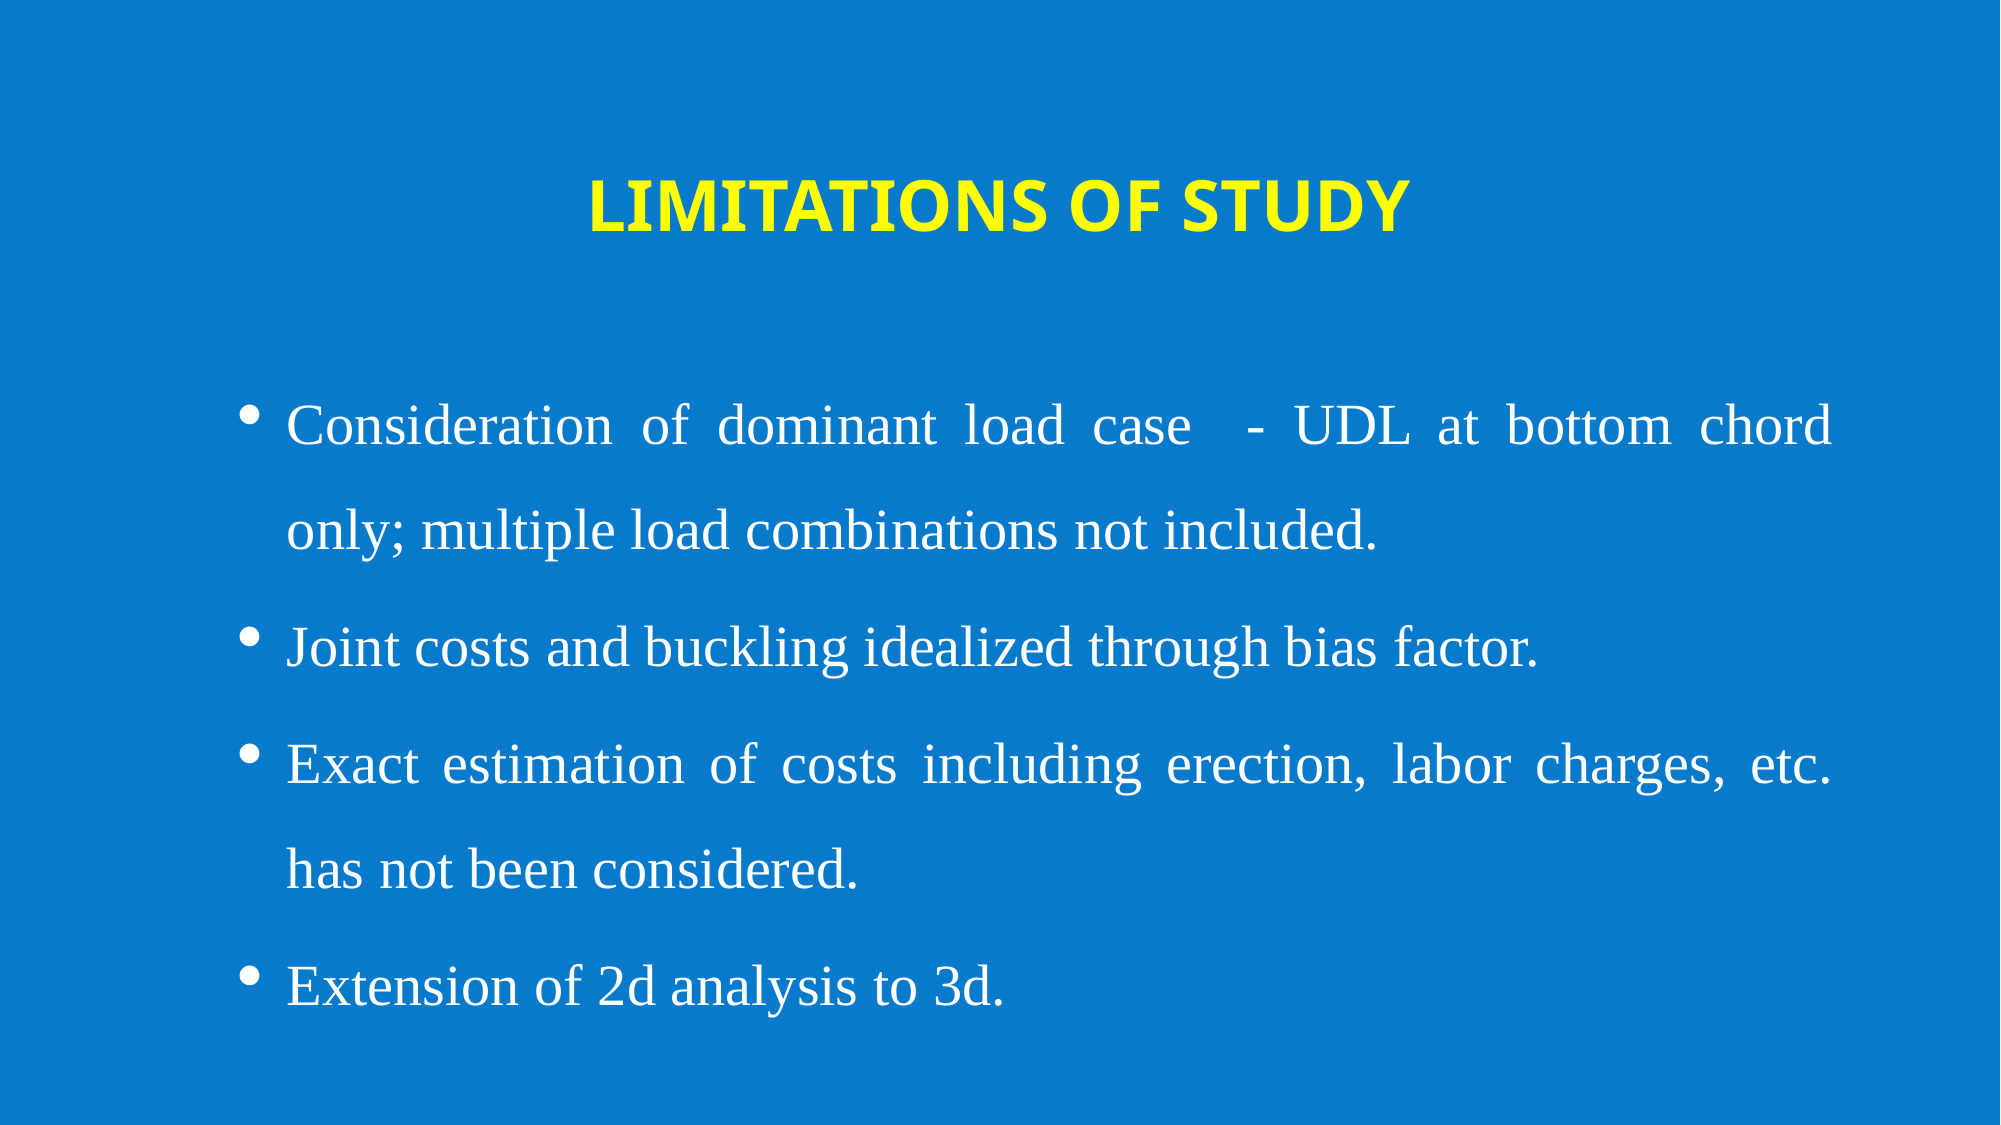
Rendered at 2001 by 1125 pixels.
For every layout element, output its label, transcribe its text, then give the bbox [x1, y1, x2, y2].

title Limitations of study [149, 99, 1849, 318]
list Consideration of dominant load case - UDL at bottom chord only; multiple load combinations not included. Joint costs and buckling idealized through bias factor. Exact estimation of costs including erection, labor charges, etc. has not been considered. Extension of 2d analysis to 3d. [149, 343, 1849, 1125]
